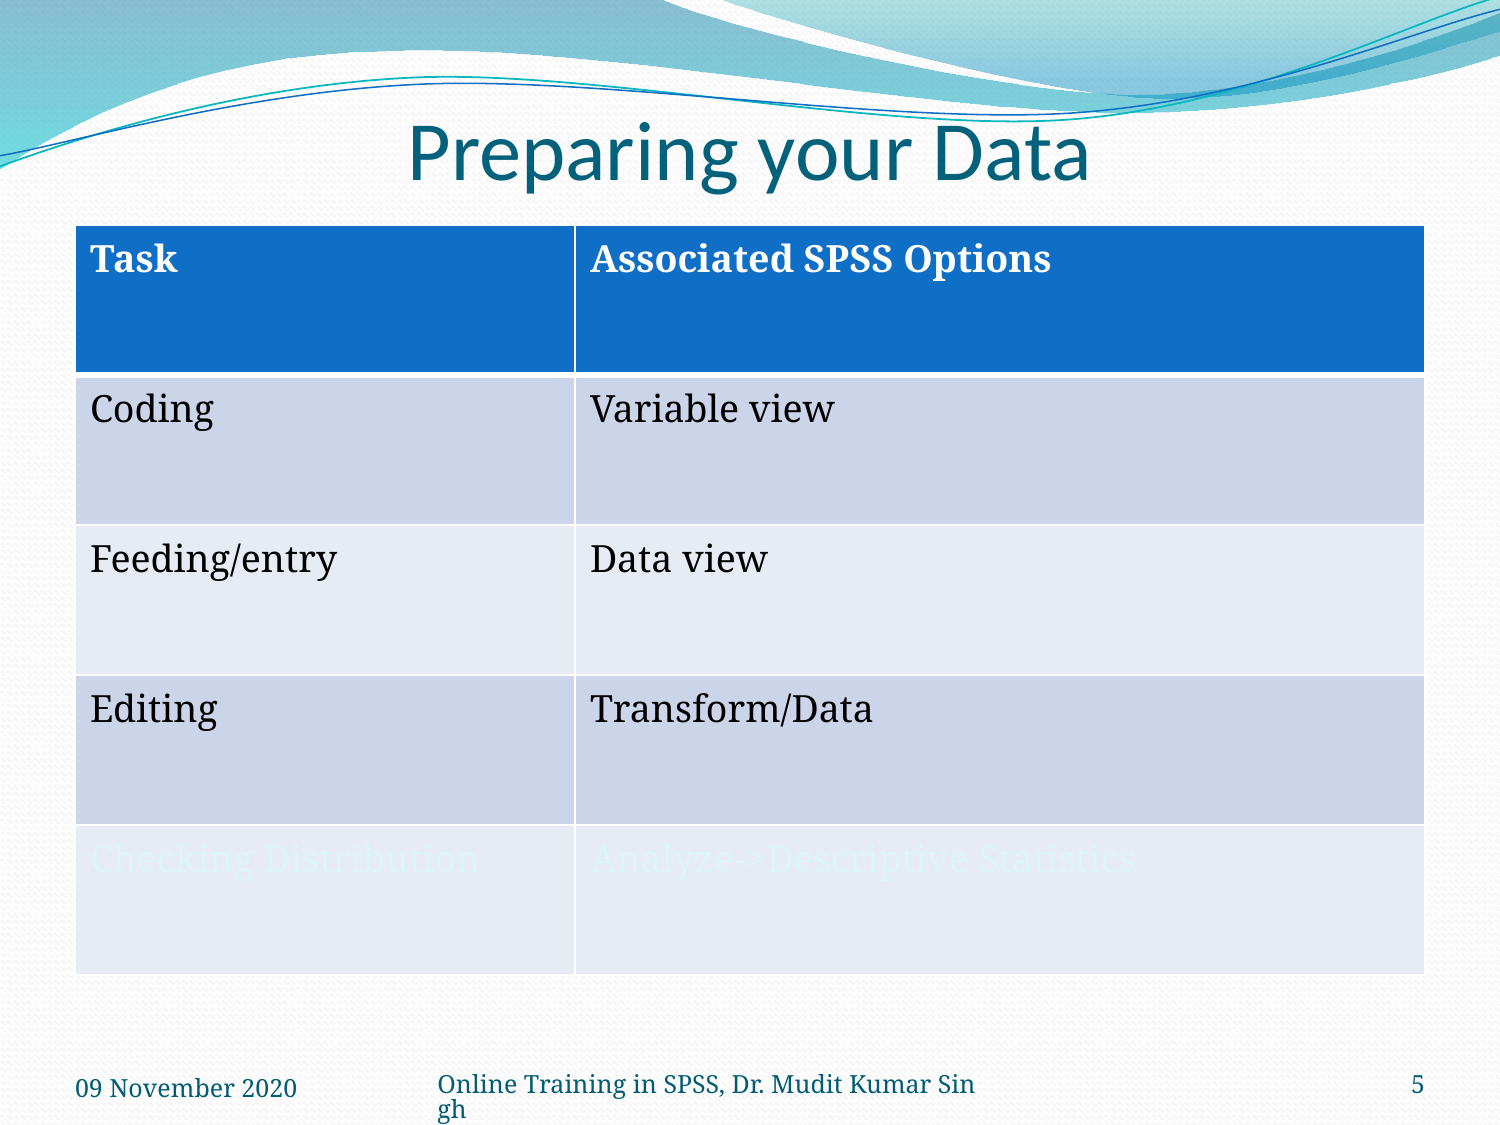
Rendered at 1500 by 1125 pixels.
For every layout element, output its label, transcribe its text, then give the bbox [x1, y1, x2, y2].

table_cell Variable view [576, 378, 1424, 524]
table_cell Editing [76, 676, 574, 824]
table_cell Feeding/entry [76, 526, 574, 674]
table_cell Checking Distribution [76, 826, 574, 974]
table_cell Analyze->Descriptive Statistics [576, 826, 1424, 974]
table_header Associated SPSS Options [576, 226, 1424, 372]
slide_number 5 [1299, 1042, 1425, 1103]
table_cell Transform/Data [576, 676, 1424, 824]
table_cell Coding [76, 378, 574, 524]
title Preparing your Data [75, 87, 1425, 197]
footer Online Training in SPSS, Dr. Mudit Kumar Singh [437, 1042, 988, 1103]
table_header Task [76, 226, 574, 372]
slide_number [75, 1042, 425, 1103]
table_cell Data view [576, 526, 1424, 674]
